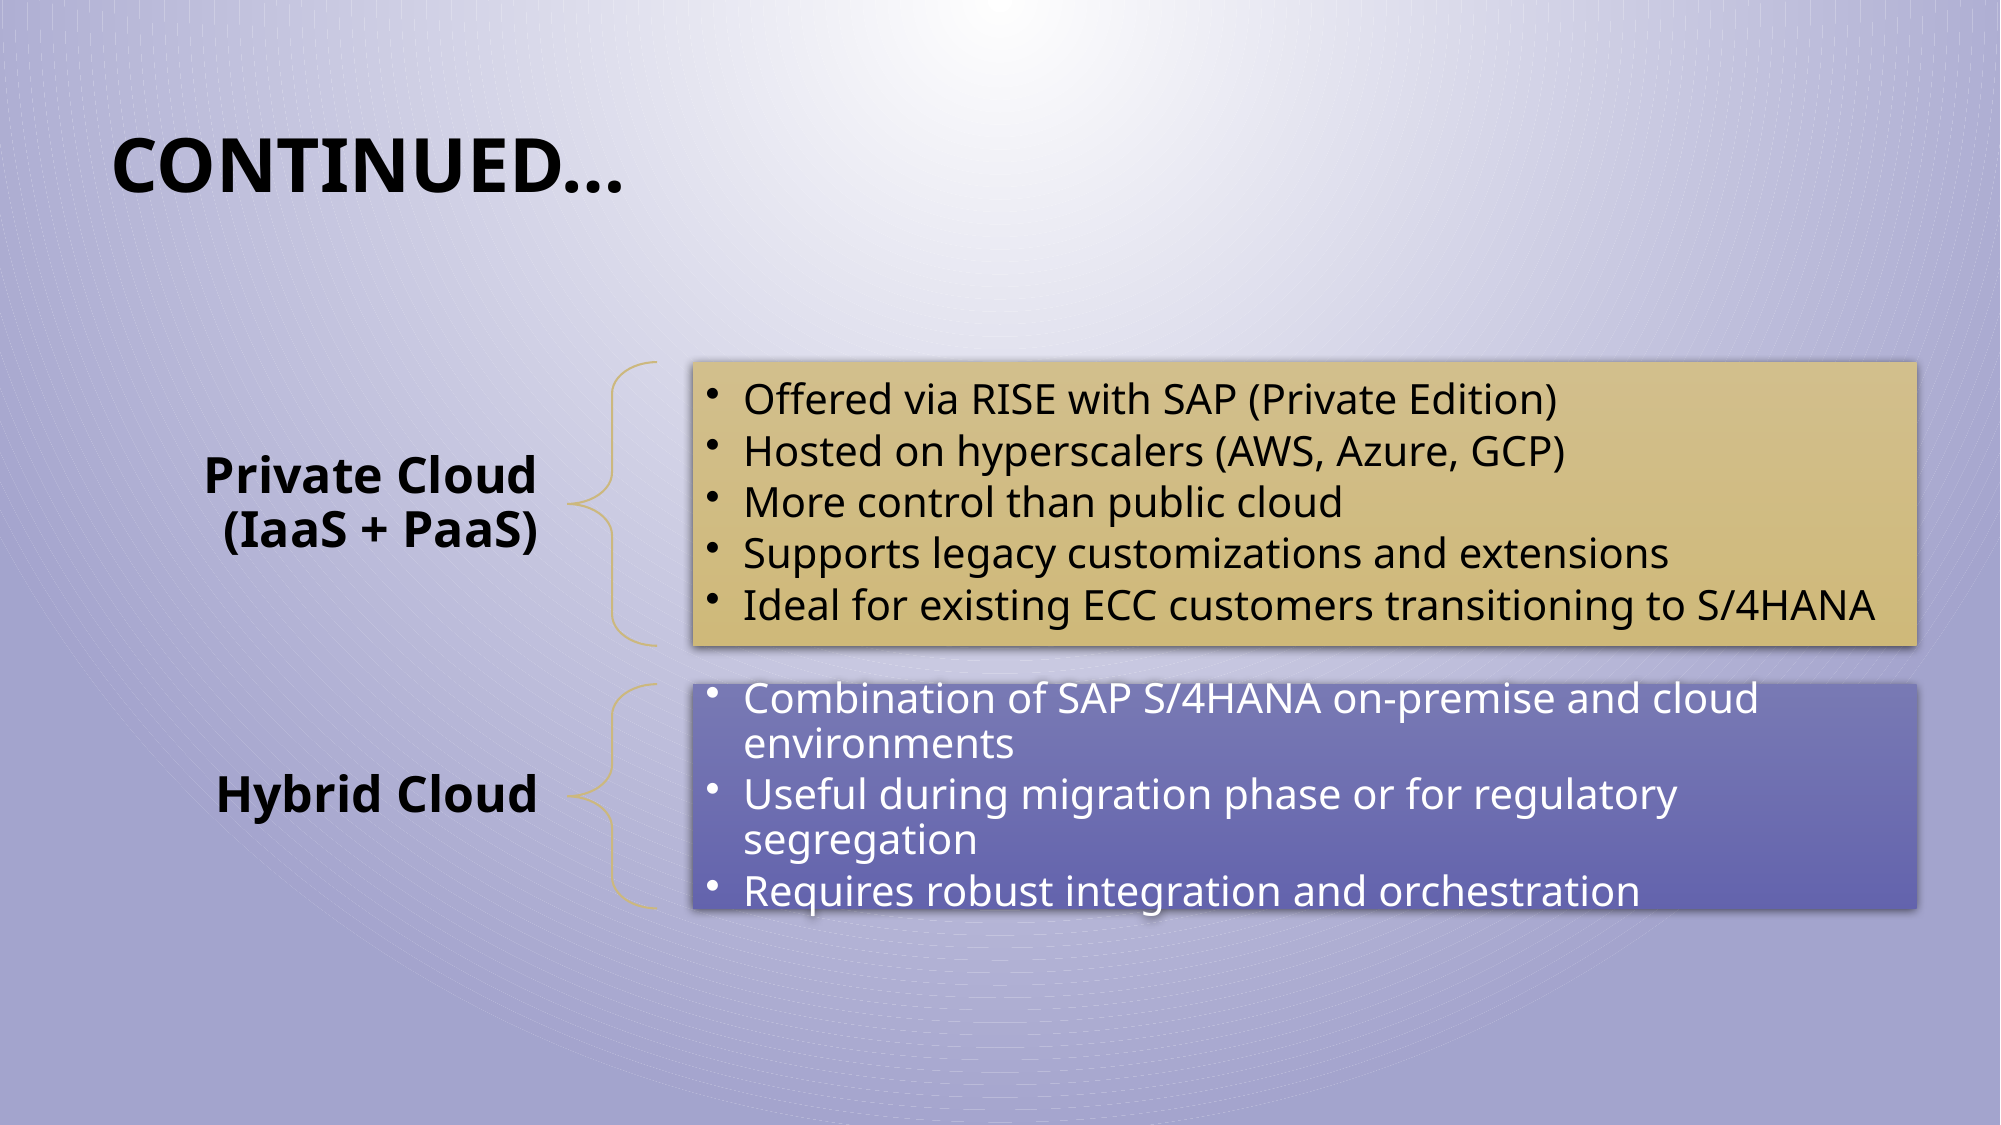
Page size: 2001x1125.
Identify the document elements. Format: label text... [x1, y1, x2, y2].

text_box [117, 295, 1917, 975]
title Continued… [95, 93, 1883, 225]
